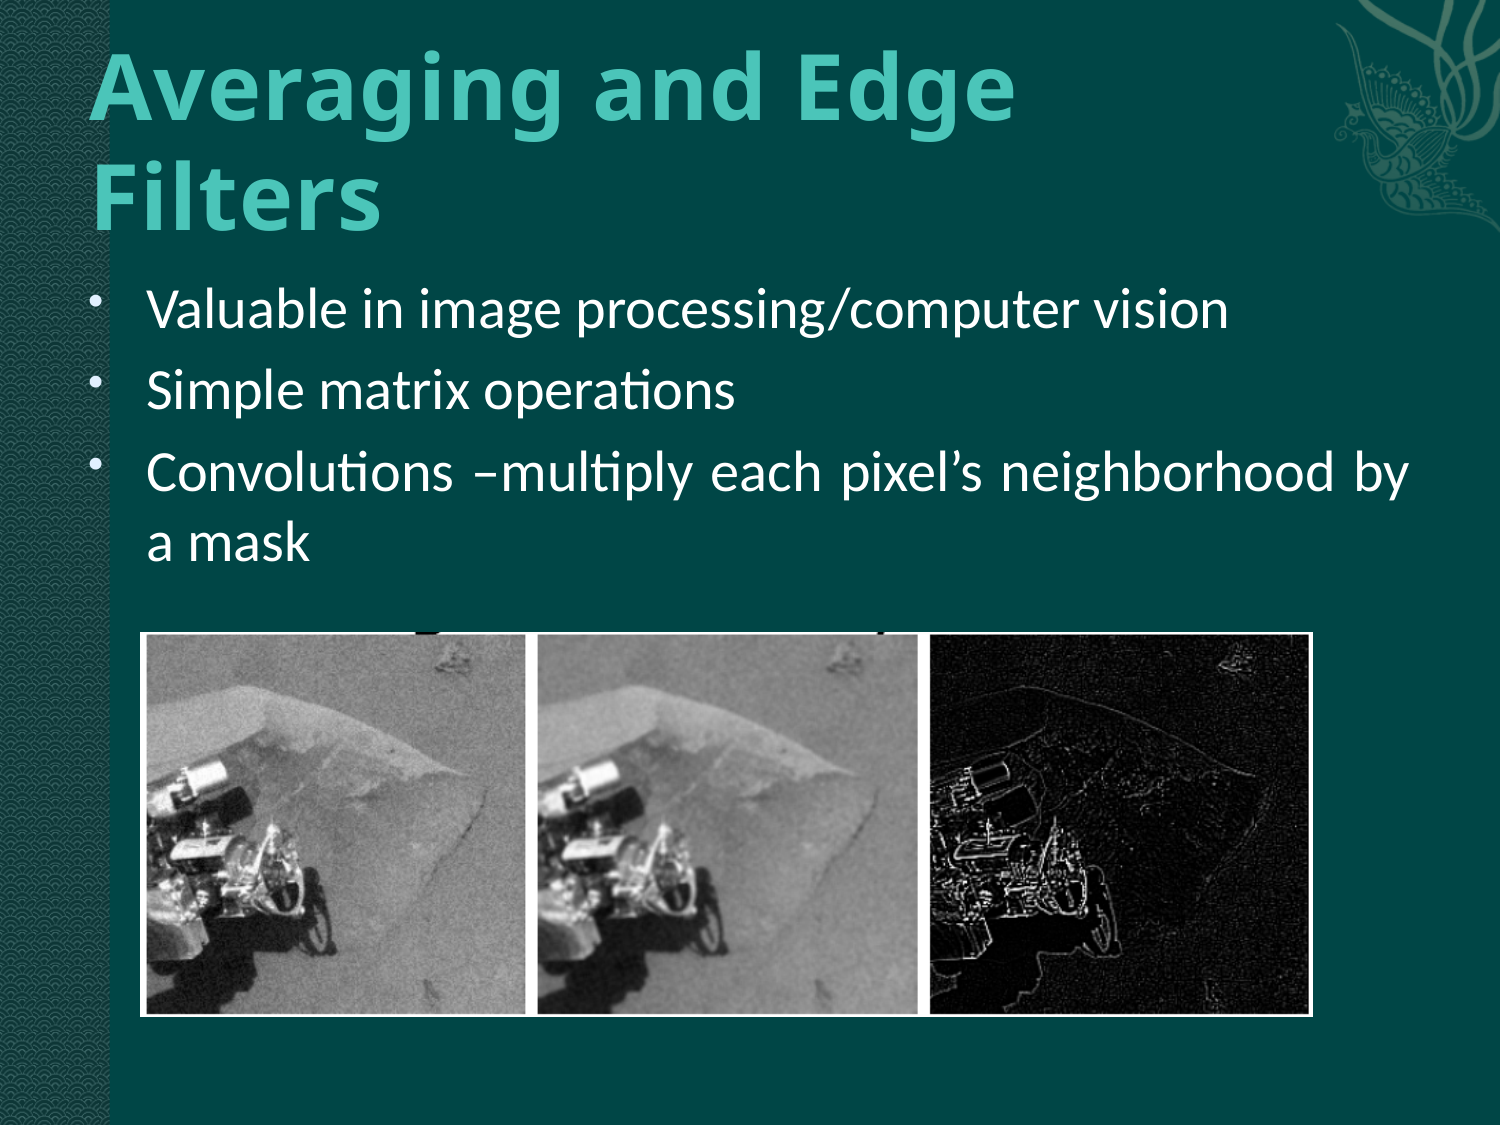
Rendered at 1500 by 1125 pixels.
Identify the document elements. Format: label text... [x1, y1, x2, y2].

title Averaging and Edge Filters [75, 45, 1351, 233]
picture [0, 0, 110, 1125]
list Valuable in image processing/computer vision Simple matrix operations Convolutions –multiply each pixel’s neighborhood by a mask [75, 262, 1425, 1005]
picture [140, 632, 1313, 1018]
